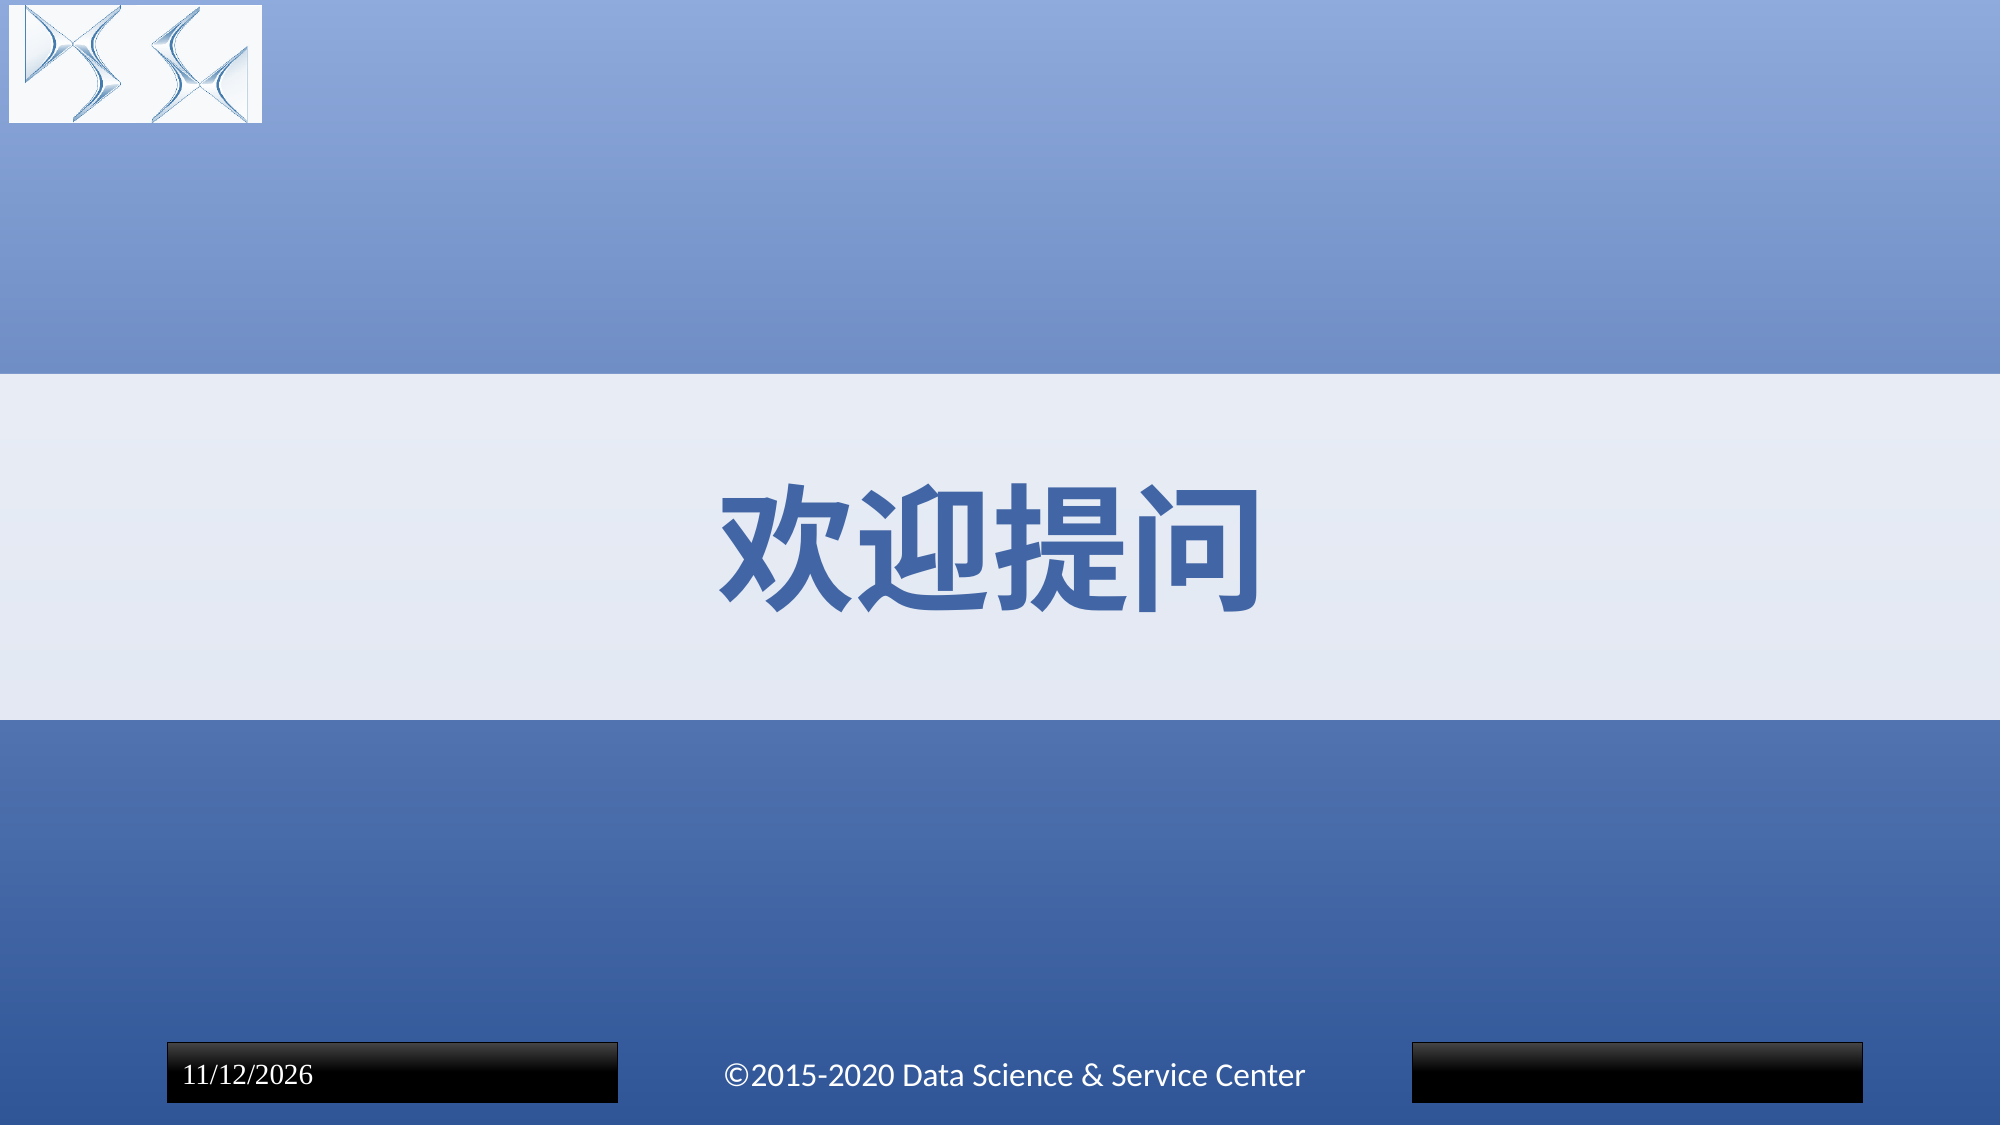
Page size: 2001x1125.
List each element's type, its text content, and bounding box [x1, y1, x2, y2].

footer ©2015-2020 Data Science & Service Center [677, 1042, 1353, 1103]
slide_number [167, 1042, 618, 1103]
text_box [0, 373, 2000, 720]
slide_number [1412, 1042, 1863, 1103]
text_box 欢迎提问 [425, 456, 1559, 636]
